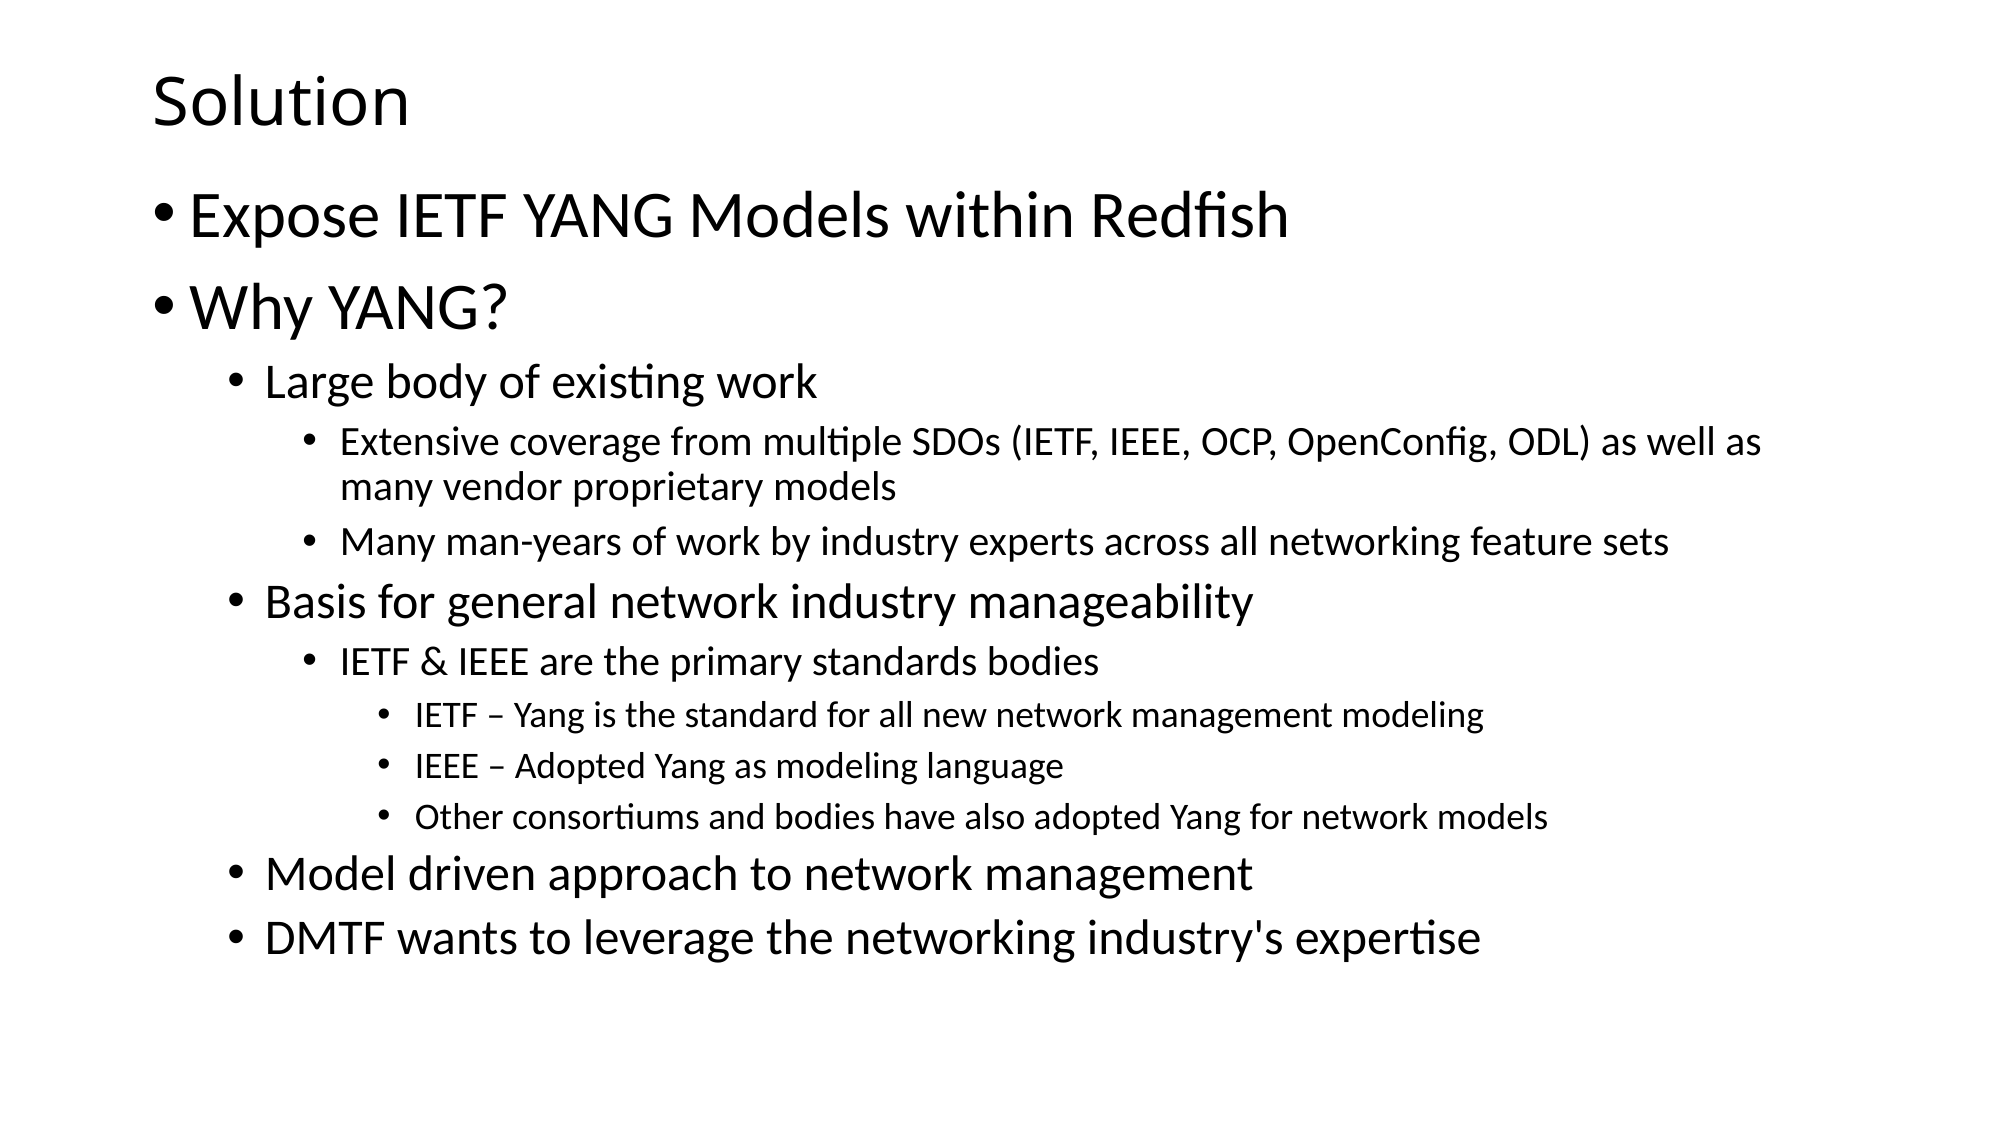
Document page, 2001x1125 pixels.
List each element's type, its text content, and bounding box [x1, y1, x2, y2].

title Solution [137, 59, 1863, 148]
list Expose IETF YANG Models within Redfish Why YANG? Large body of existing work Extensive coverage from multiple SDOs (IETF, IEEE, OCP, OpenConfig, ODL) as well as many vendor proprietary models Many man-years of work by industry experts across all networking feature sets Basis for general network industry manageability IETF & IEEE are the primary standards bodies IETF – Yang is the standard for all new network management modeling IEEE – Adopted Yang as modeling language Other consortiums and bodies have also adopted Yang for network models Model driven approach to network management DMTF wants to leverage the networking industry's expertise [137, 172, 1863, 1028]
